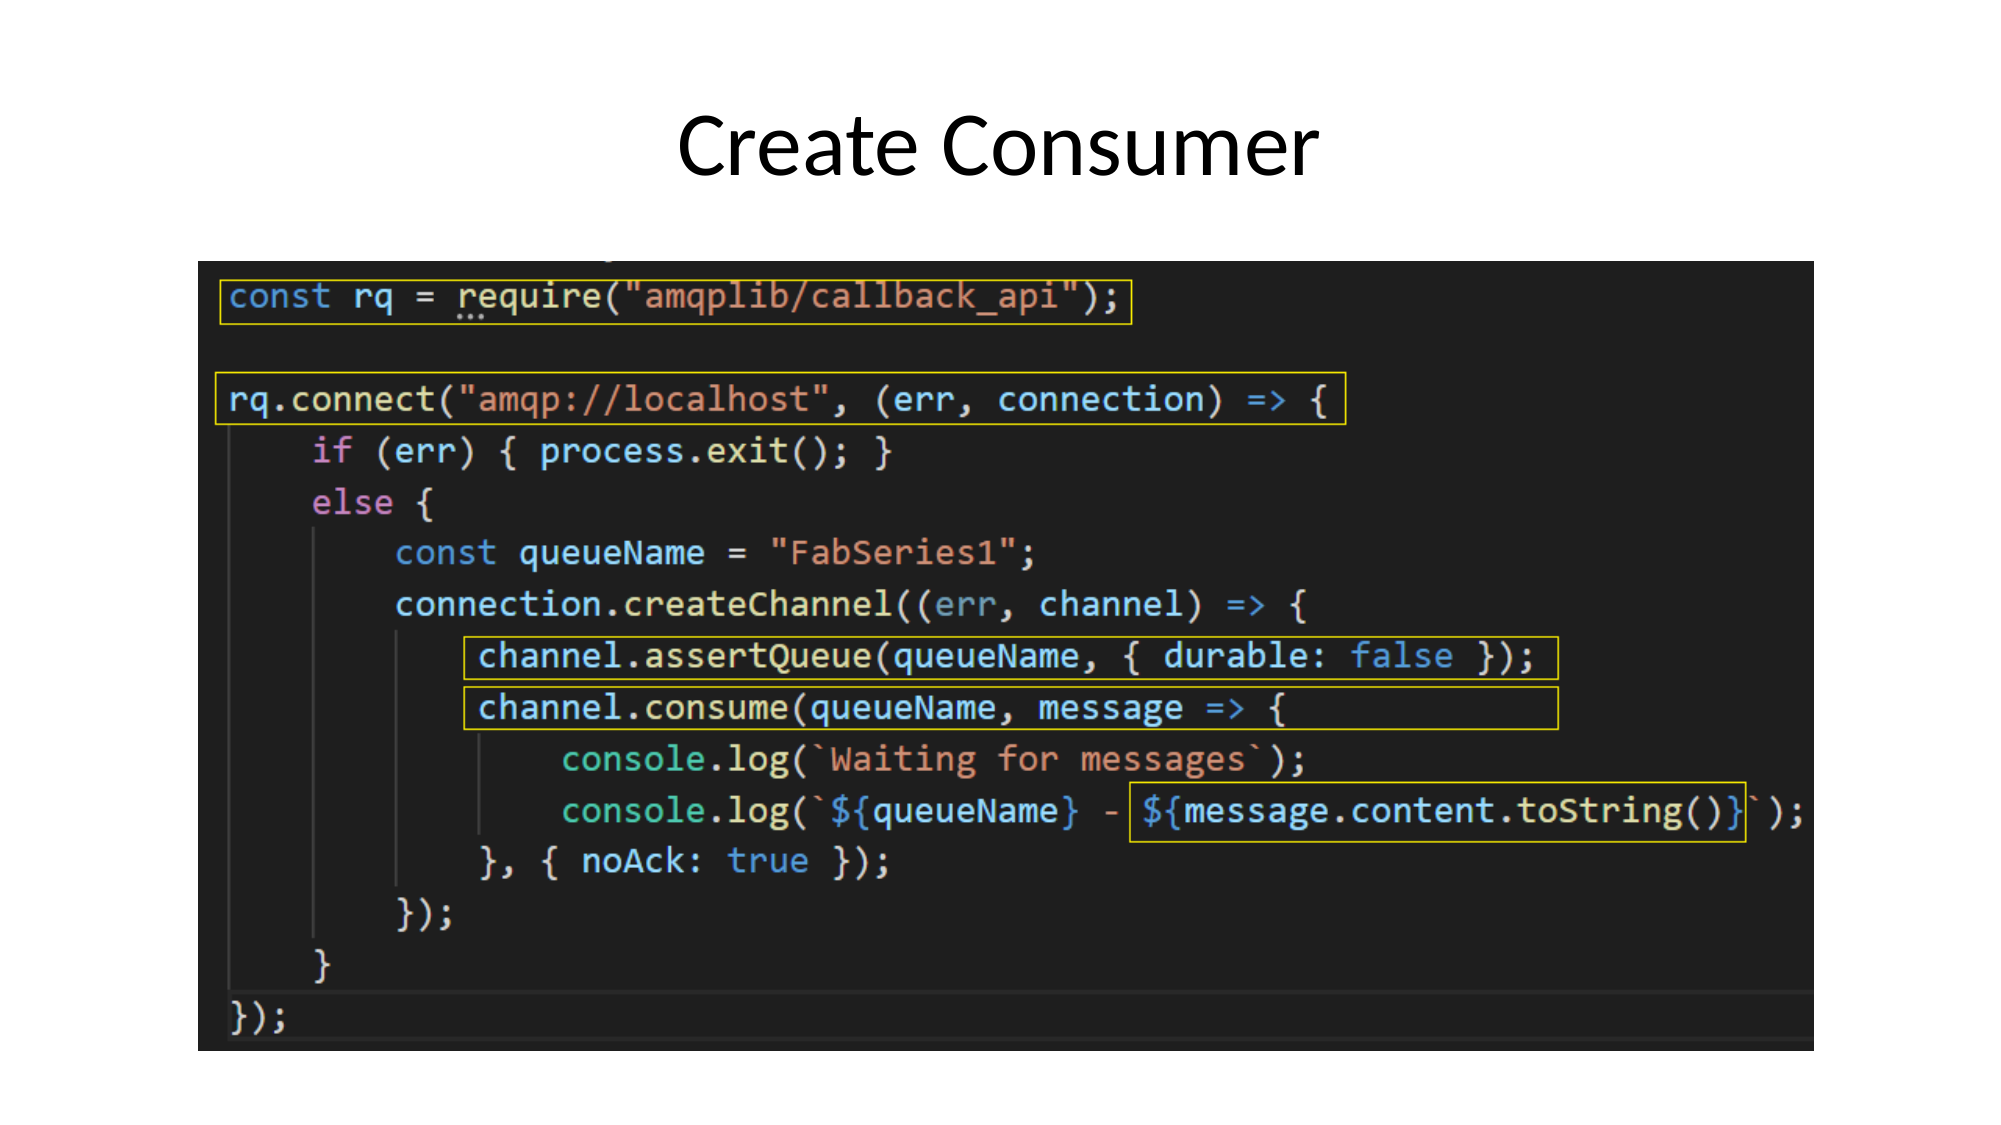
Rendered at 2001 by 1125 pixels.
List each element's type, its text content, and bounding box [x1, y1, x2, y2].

title Create Consumer [99, 45, 1900, 233]
picture [198, 261, 1815, 1051]
